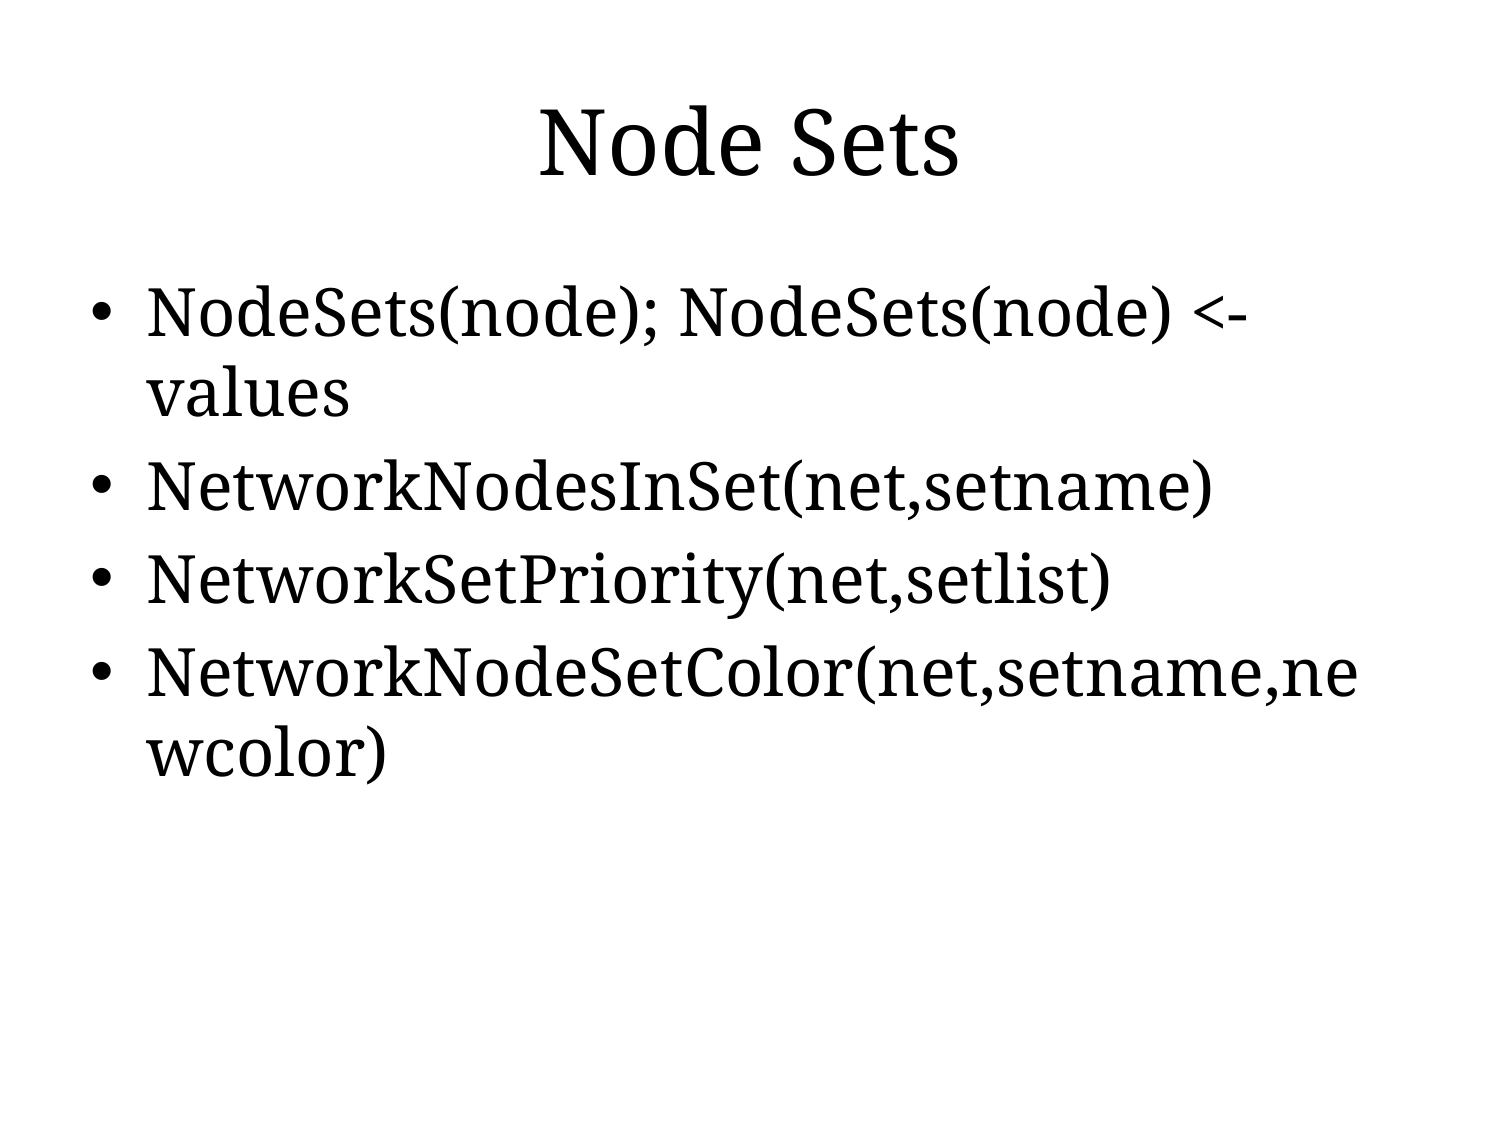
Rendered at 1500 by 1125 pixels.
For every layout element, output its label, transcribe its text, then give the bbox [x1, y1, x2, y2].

list NodeSets(node); NodeSets(node) <- values NetworkNodesInSet(net,setname) NetworkSetPriority(net,setlist) NetworkNodeSetColor(net,setname,newcolor) [75, 262, 1425, 1005]
title Node Sets [75, 45, 1425, 233]
